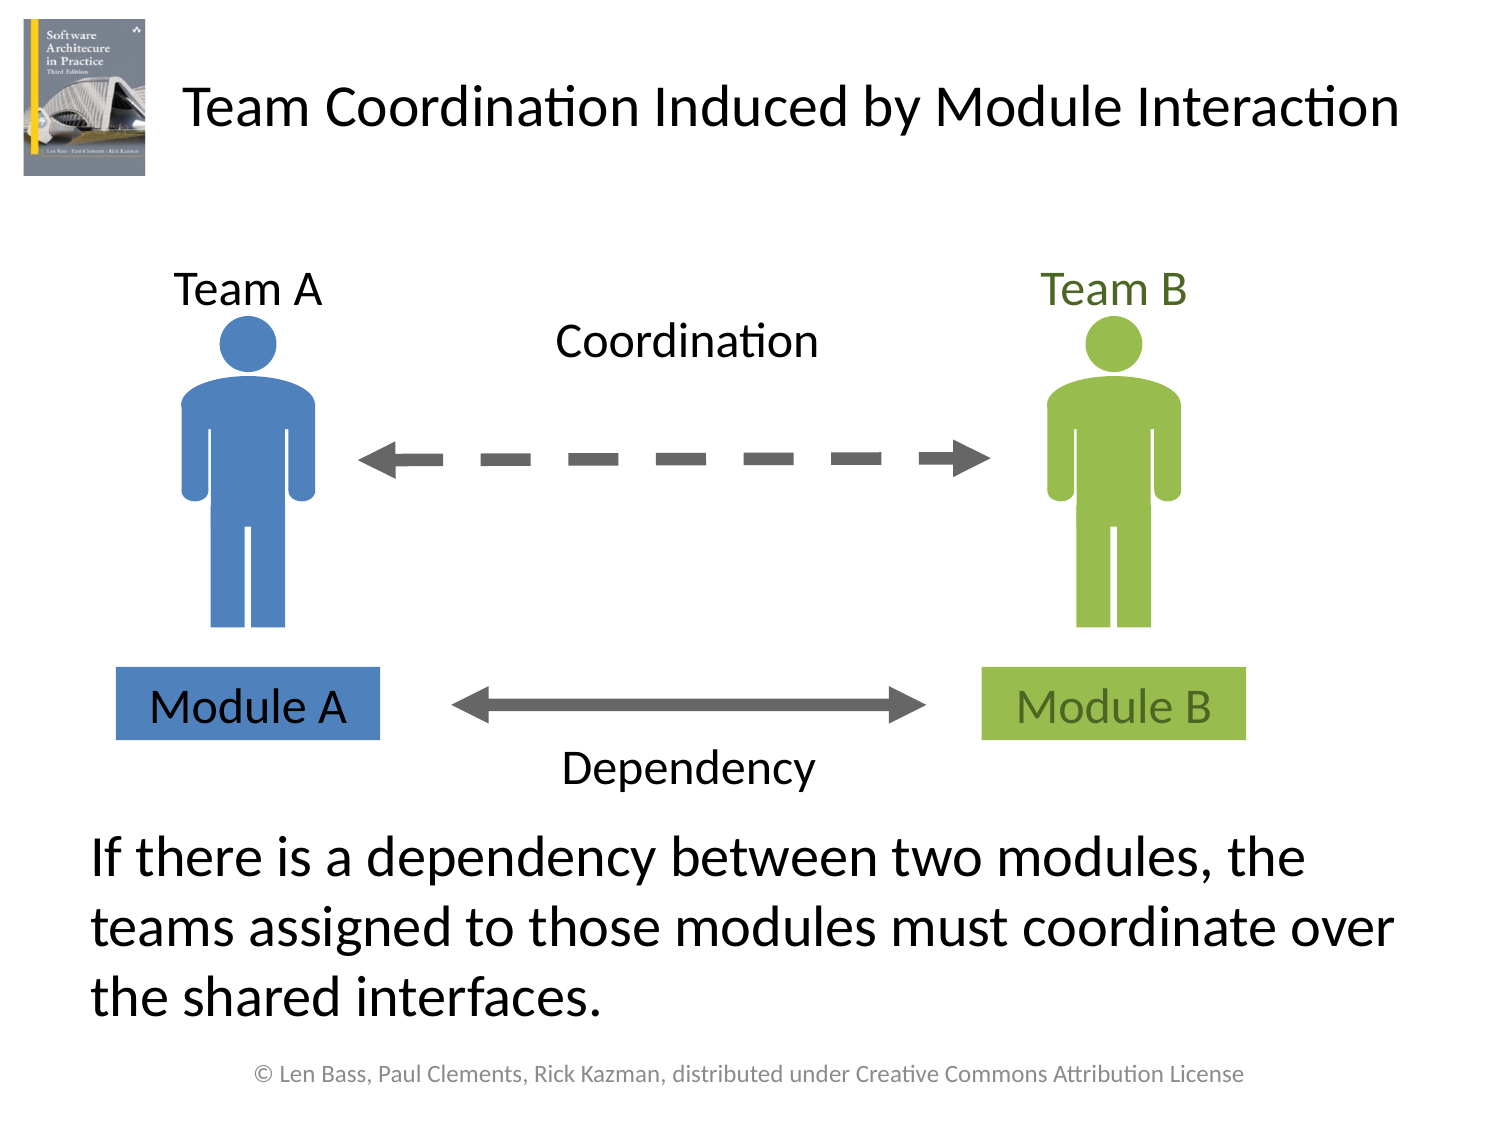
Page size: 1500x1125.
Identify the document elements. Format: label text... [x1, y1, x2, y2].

picture [5, 19, 163, 176]
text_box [115, 248, 1247, 802]
title Team Coordination Induced by Module Interaction [159, 45, 1425, 173]
footer © Len Bass, Paul Clements, Rick Kazman, distributed under Creative Commons Attribution License [230, 1042, 1270, 1103]
list If there is a dependency between two modules, the teams assigned to those modules must coordinate over the shared interfaces. [75, 810, 1447, 984]
